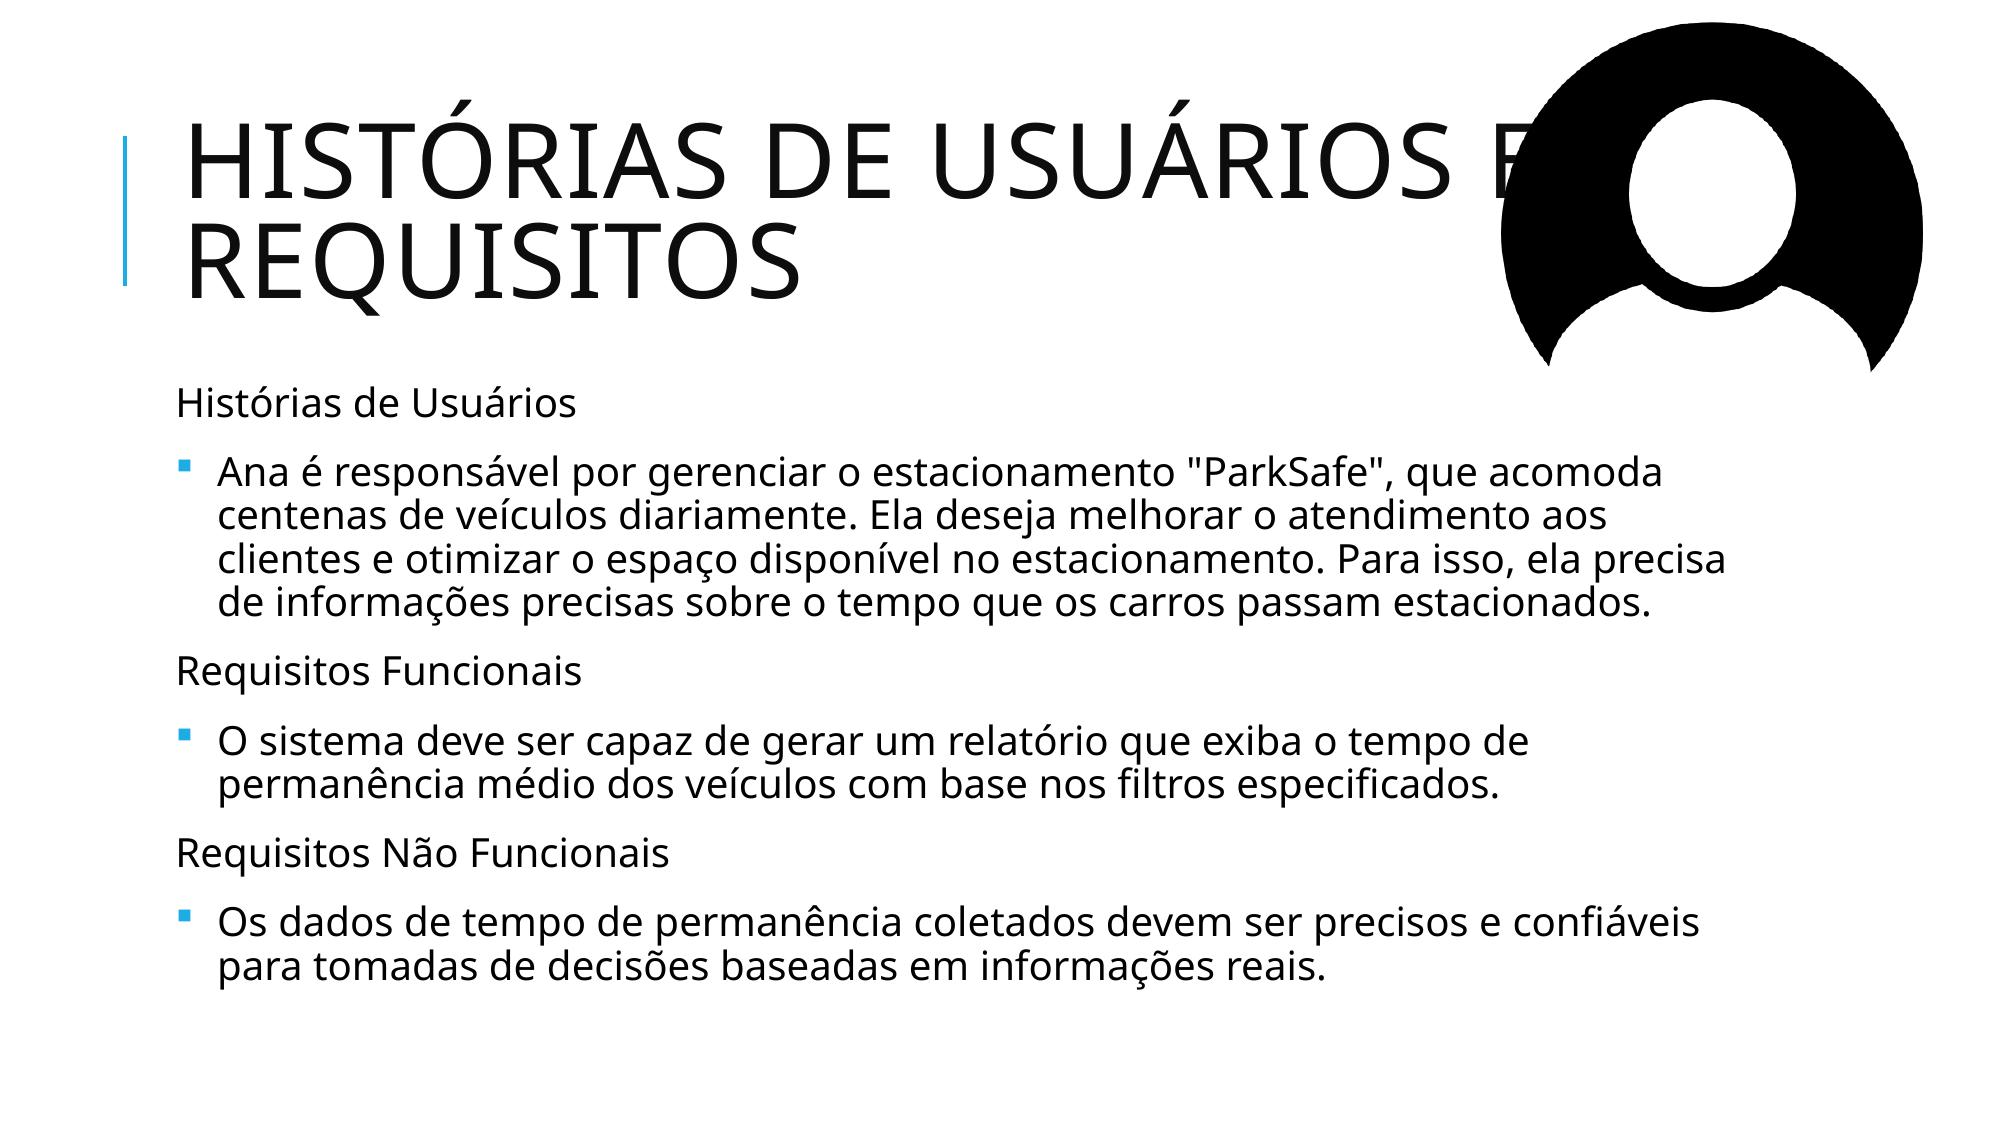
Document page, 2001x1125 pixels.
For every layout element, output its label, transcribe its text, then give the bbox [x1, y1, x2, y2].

title Histórias de Usuários e Requisitos [168, 96, 1494, 342]
list Histórias de Usuários Ana é responsável por gerenciar o estacionamento "ParkSafe", que acomoda centenas de veículos diariamente. Ela deseja melhorar o atendimento aos clientes e otimizar o espaço disponível no estacionamento. Para isso, ela precisa de informações precisas sobre o tempo que os carros passam estacionados. Requisitos Funcionais O sistema deve ser capaz de gerar um relatório que exiba o tempo de permanência médio dos veículos com base nos filtros especificados. Requisitos Não Funcionais Os dados de tempo de permanência coletados devem ser precisos e confiáveis para tomadas de decisões baseadas em informações reais. [168, 375, 1763, 1035]
picture [1500, 0, 1923, 409]
